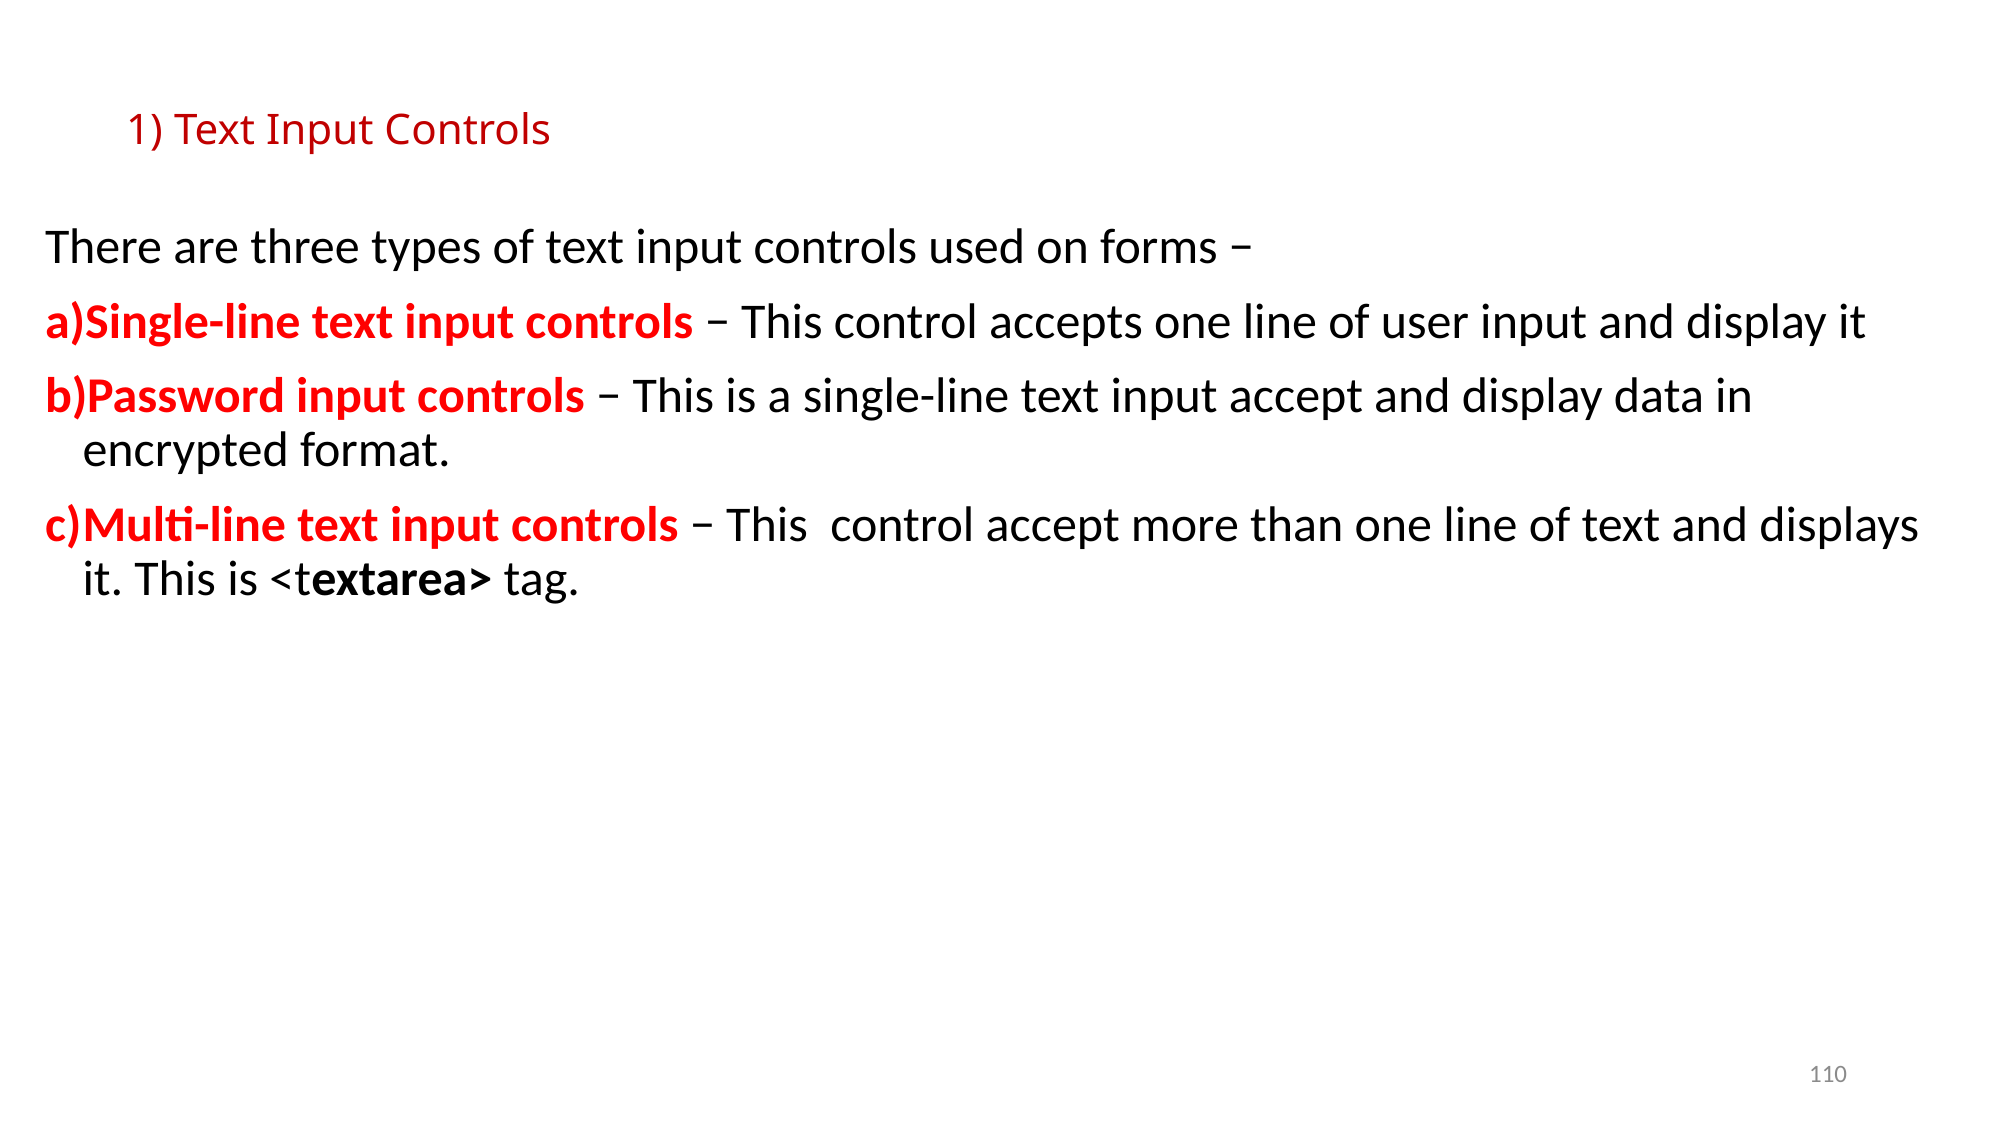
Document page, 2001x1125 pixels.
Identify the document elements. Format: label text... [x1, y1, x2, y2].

list There are three types of text input controls used on forms − Single-line text input controls − This control accepts one line of user input and display it Password input controls − This is a single-line text input accept and display data in encrypted format. Multi-line text input controls − This control accept more than one line of text and displays it. This is <textarea> tag. [30, 212, 1967, 1103]
title 1) Text Input Controls [111, 99, 1522, 212]
slide_number 110 [1412, 1042, 1863, 1103]
